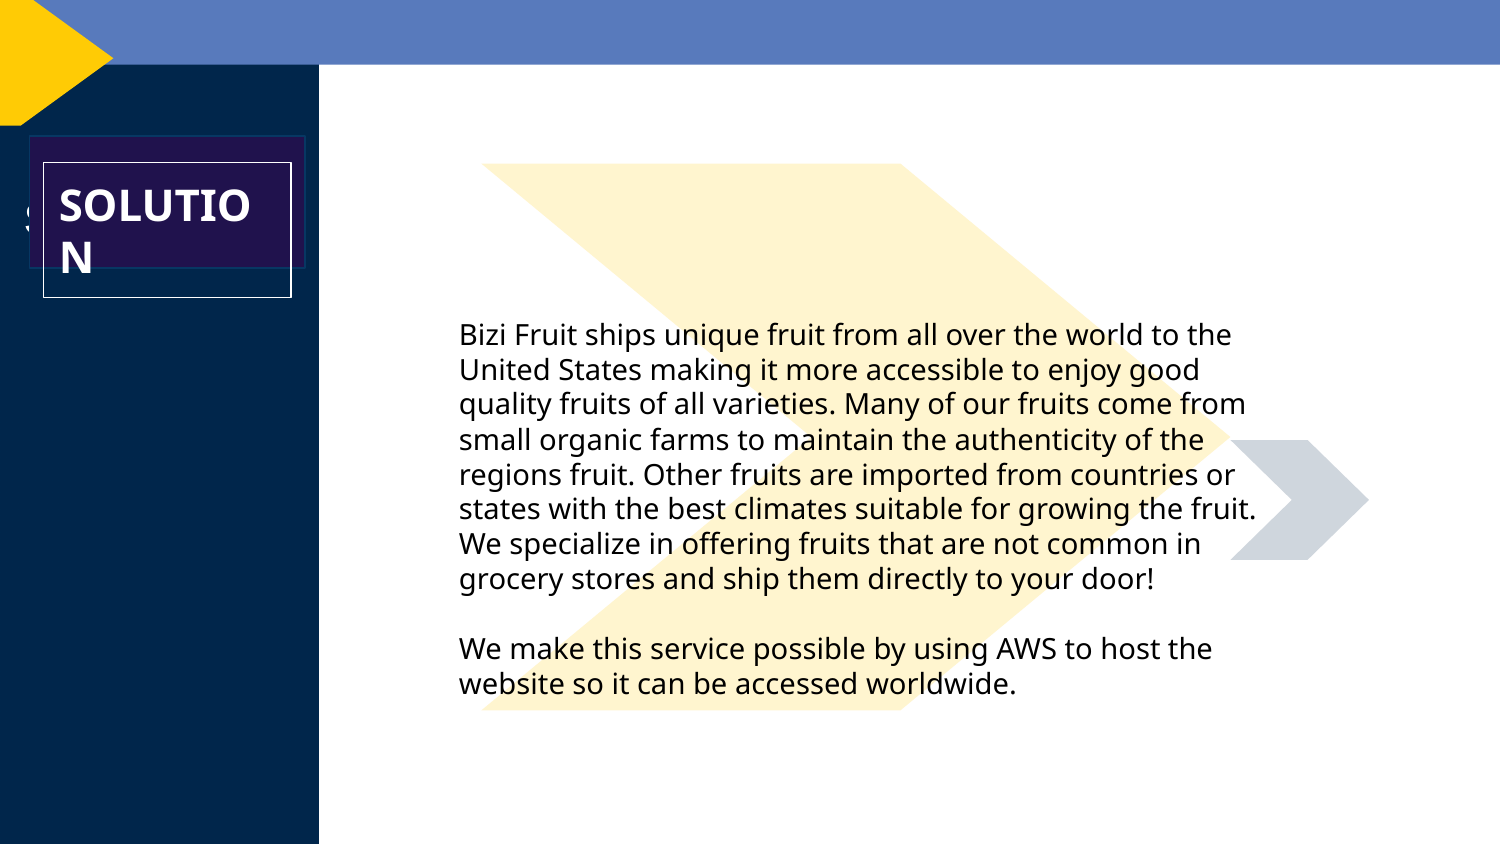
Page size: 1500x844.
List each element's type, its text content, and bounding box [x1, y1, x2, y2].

text_box SOLUTION [43, 162, 292, 298]
picture [0, 65, 319, 844]
text_box Bizi Fruit ships unique fruit from all over the world to the United States making it more accessible to enjoy good quality fruits of all varieties. Many of our fruits come from small organic farms to maintain the authenticity of the regions fruit. Other fruits are imported from countries or states with the best climates suitable for growing the fruit. We specialize in offering fruits that are not common in grocery stores and ship them directly to your door! We make this service possible by using AWS to host the website so it can be accessed worldwide. [443, 300, 1279, 751]
text_box [29, 135, 306, 269]
